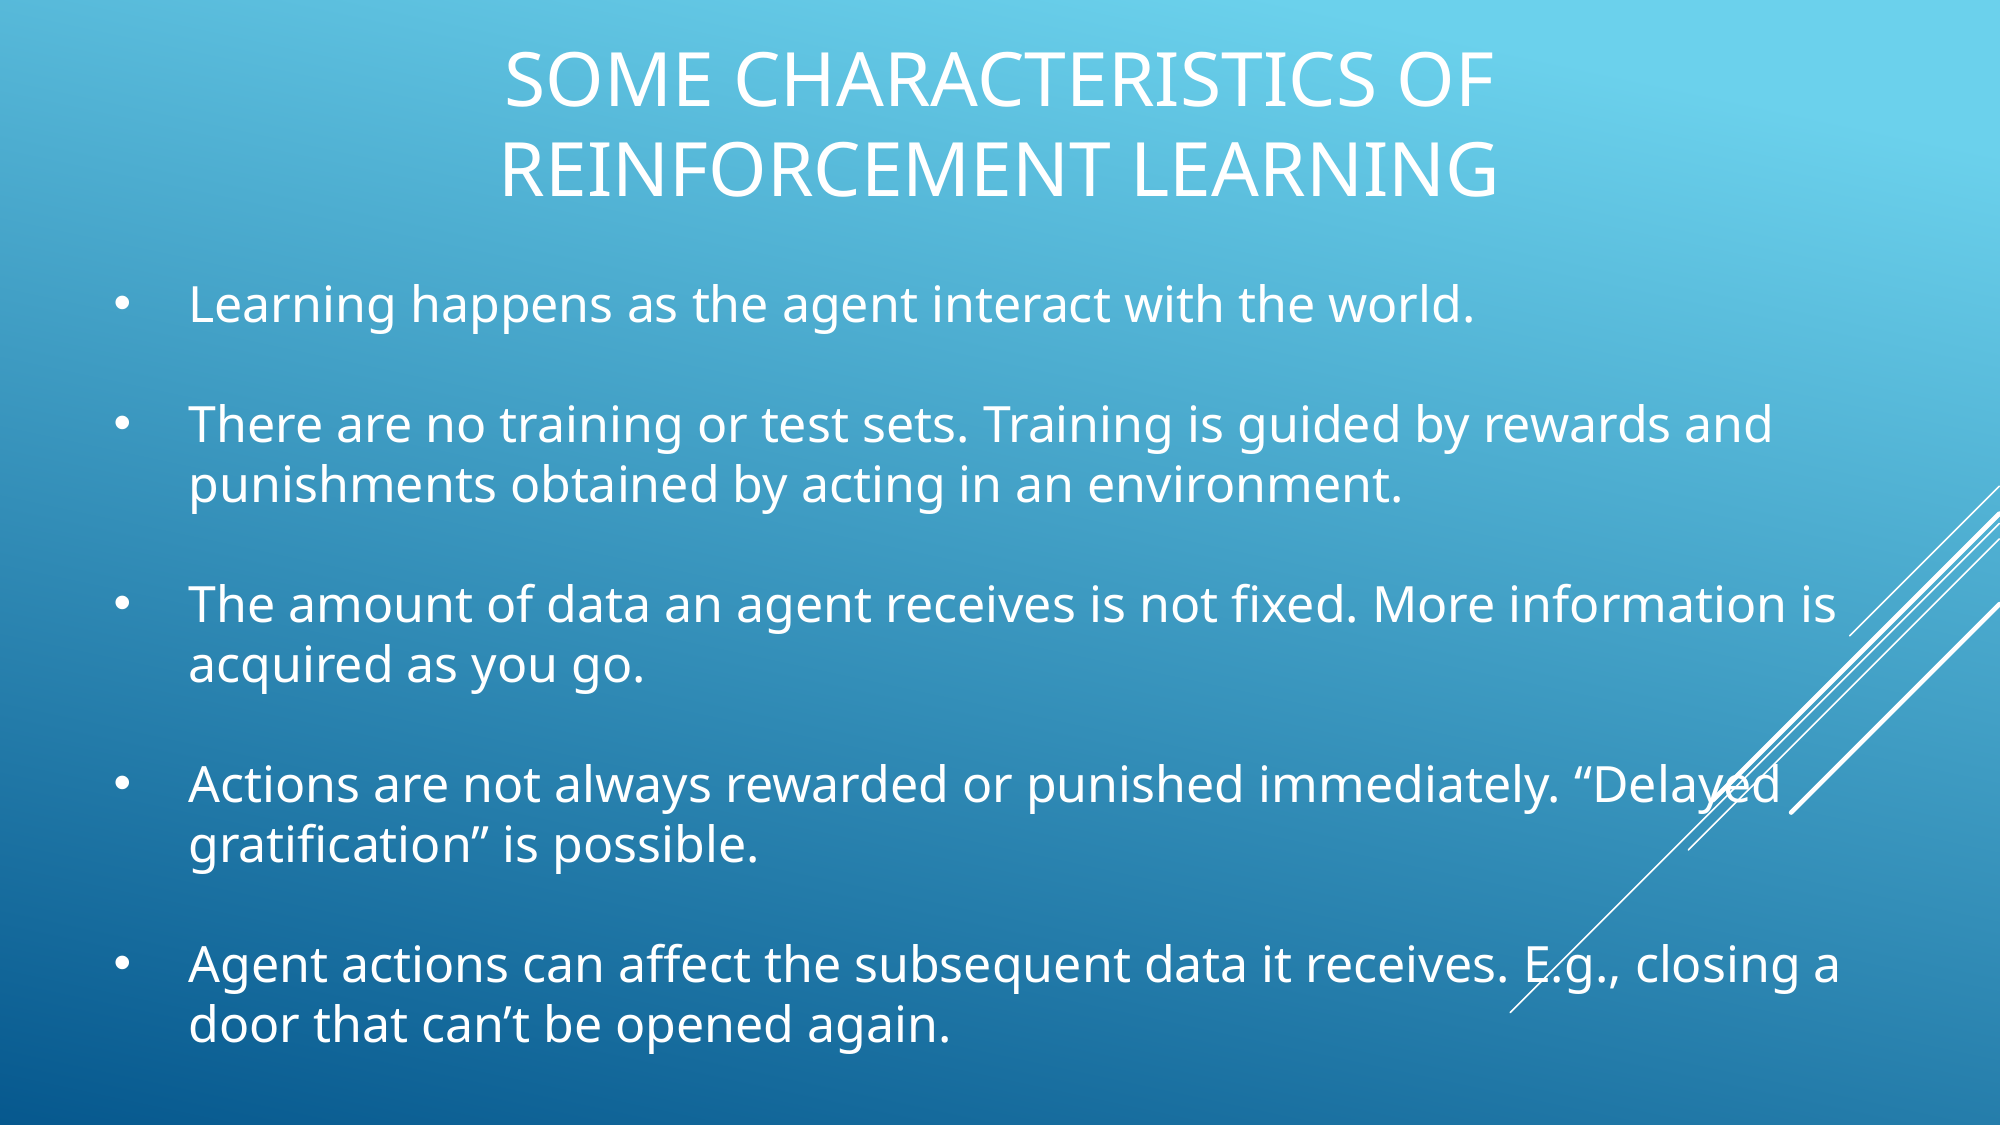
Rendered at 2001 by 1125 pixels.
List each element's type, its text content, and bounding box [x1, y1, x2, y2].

text_box Learning happens as the agent interact with the world. There are no training or test sets. Training is guided by rewards and punishments obtained by acting in an environment. The amount of data an agent receives is not fixed. More information is acquired as you go. Actions are not always rewarded or punished immediately. “Delayed gratification” is possible. Agent actions can affect the subsequent data it receives. E.g., closing a door that can’t be opened again. [98, 265, 1901, 1060]
title Some Characteristics of Reinforcement Learning [456, 0, 1544, 220]
